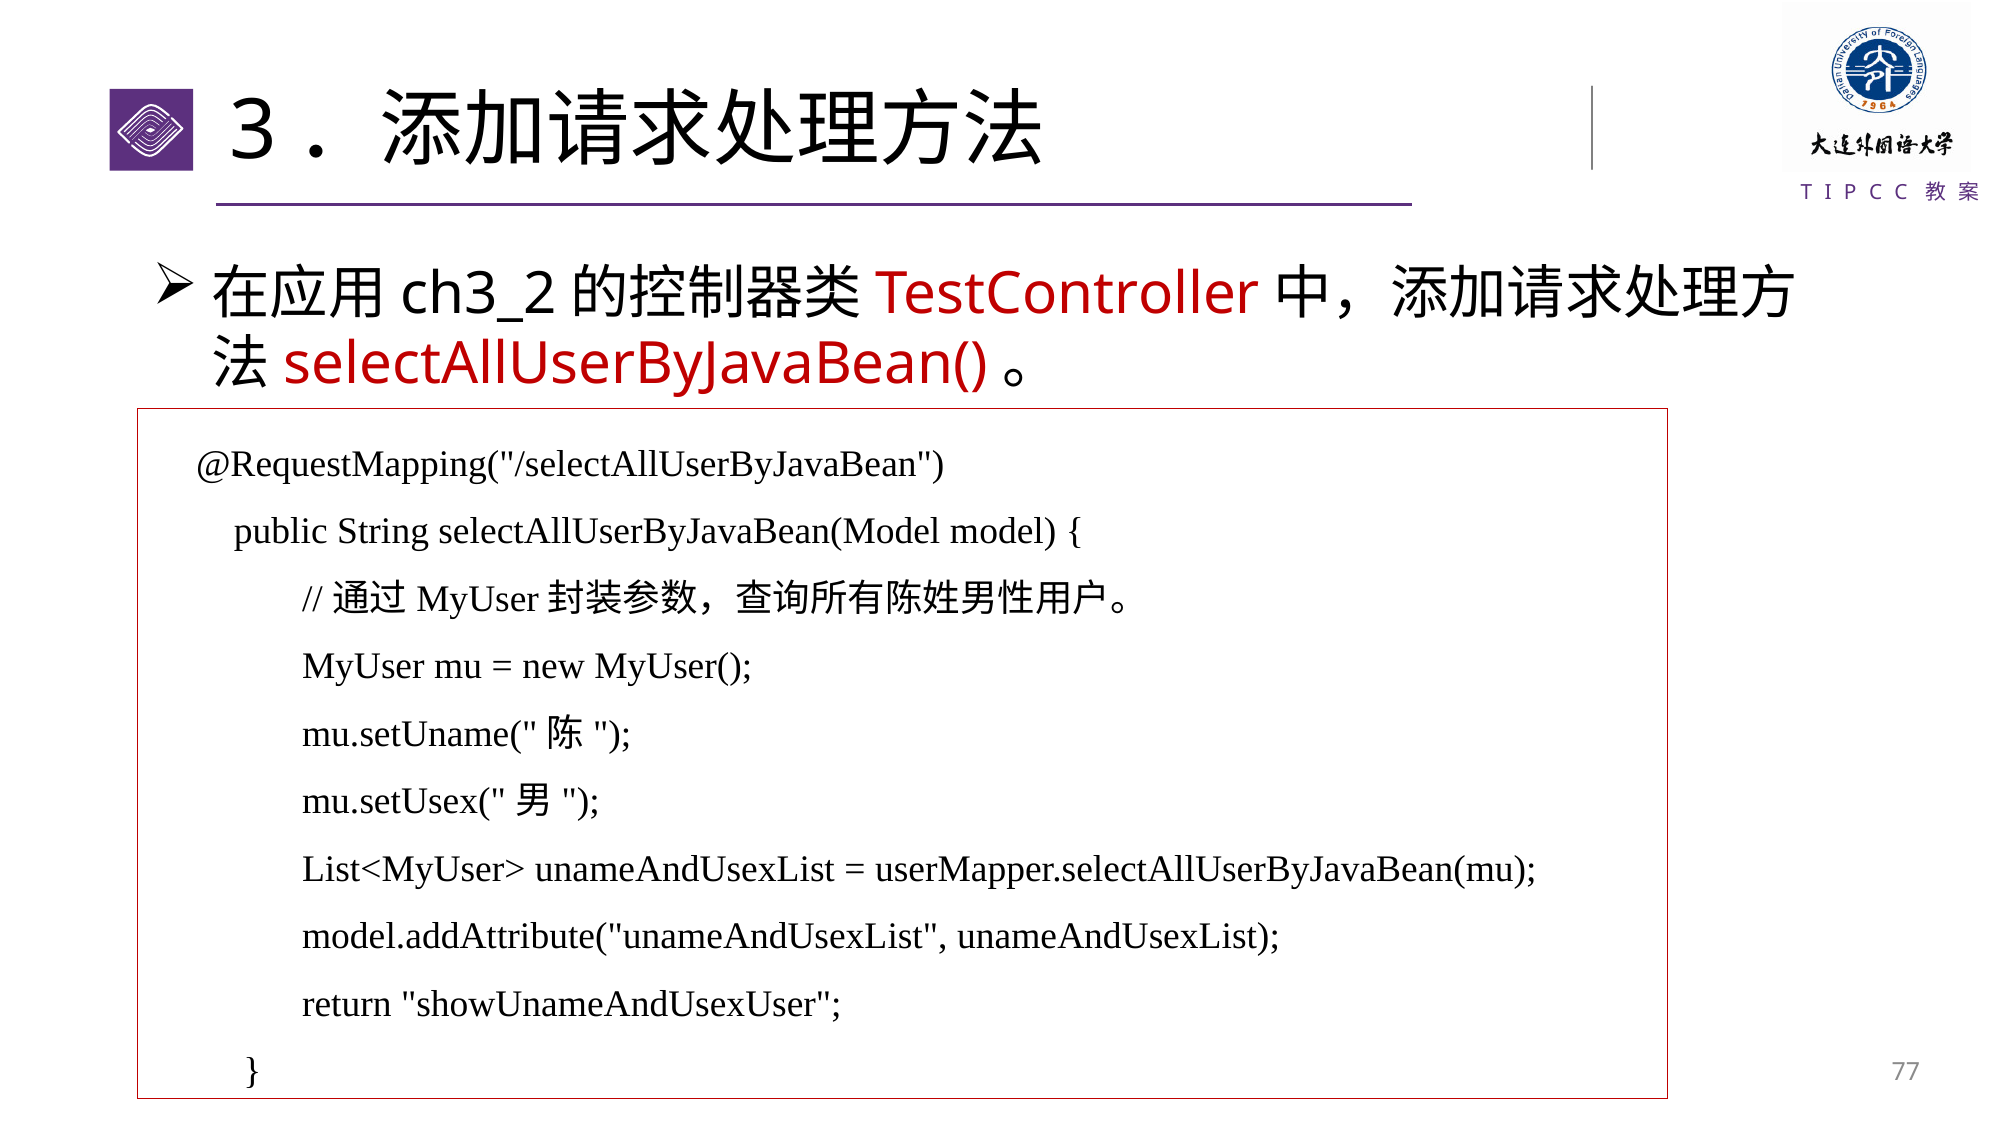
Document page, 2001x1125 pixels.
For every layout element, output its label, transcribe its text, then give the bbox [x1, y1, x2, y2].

title 3．添加请求处理方法 [214, 59, 1564, 205]
list 在应用ch3_2的控制器类TestController中，添加请求处理方法selectAllUserByJavaBean()。 [137, 247, 1863, 1001]
text_box @RequestMapping("/selectAllUserByJavaBean") public String selectAllUserByJavaBean(Model model) { //通过MyUser封装参数，查询所有陈姓男性用户。 MyUser mu = new MyUser(); mu.setUname("陈"); mu.setUsex("男"); List<MyUser> unameAndUsexList = userMapper.selectAllUserByJavaBean(mu); model.addAttribute("unameAndUsexList", unameAndUsexList); return "showUnameAndUsexUser"; } [137, 408, 1668, 1099]
slide_number 76 [1485, 1042, 1936, 1103]
picture [1782, 2, 1971, 172]
